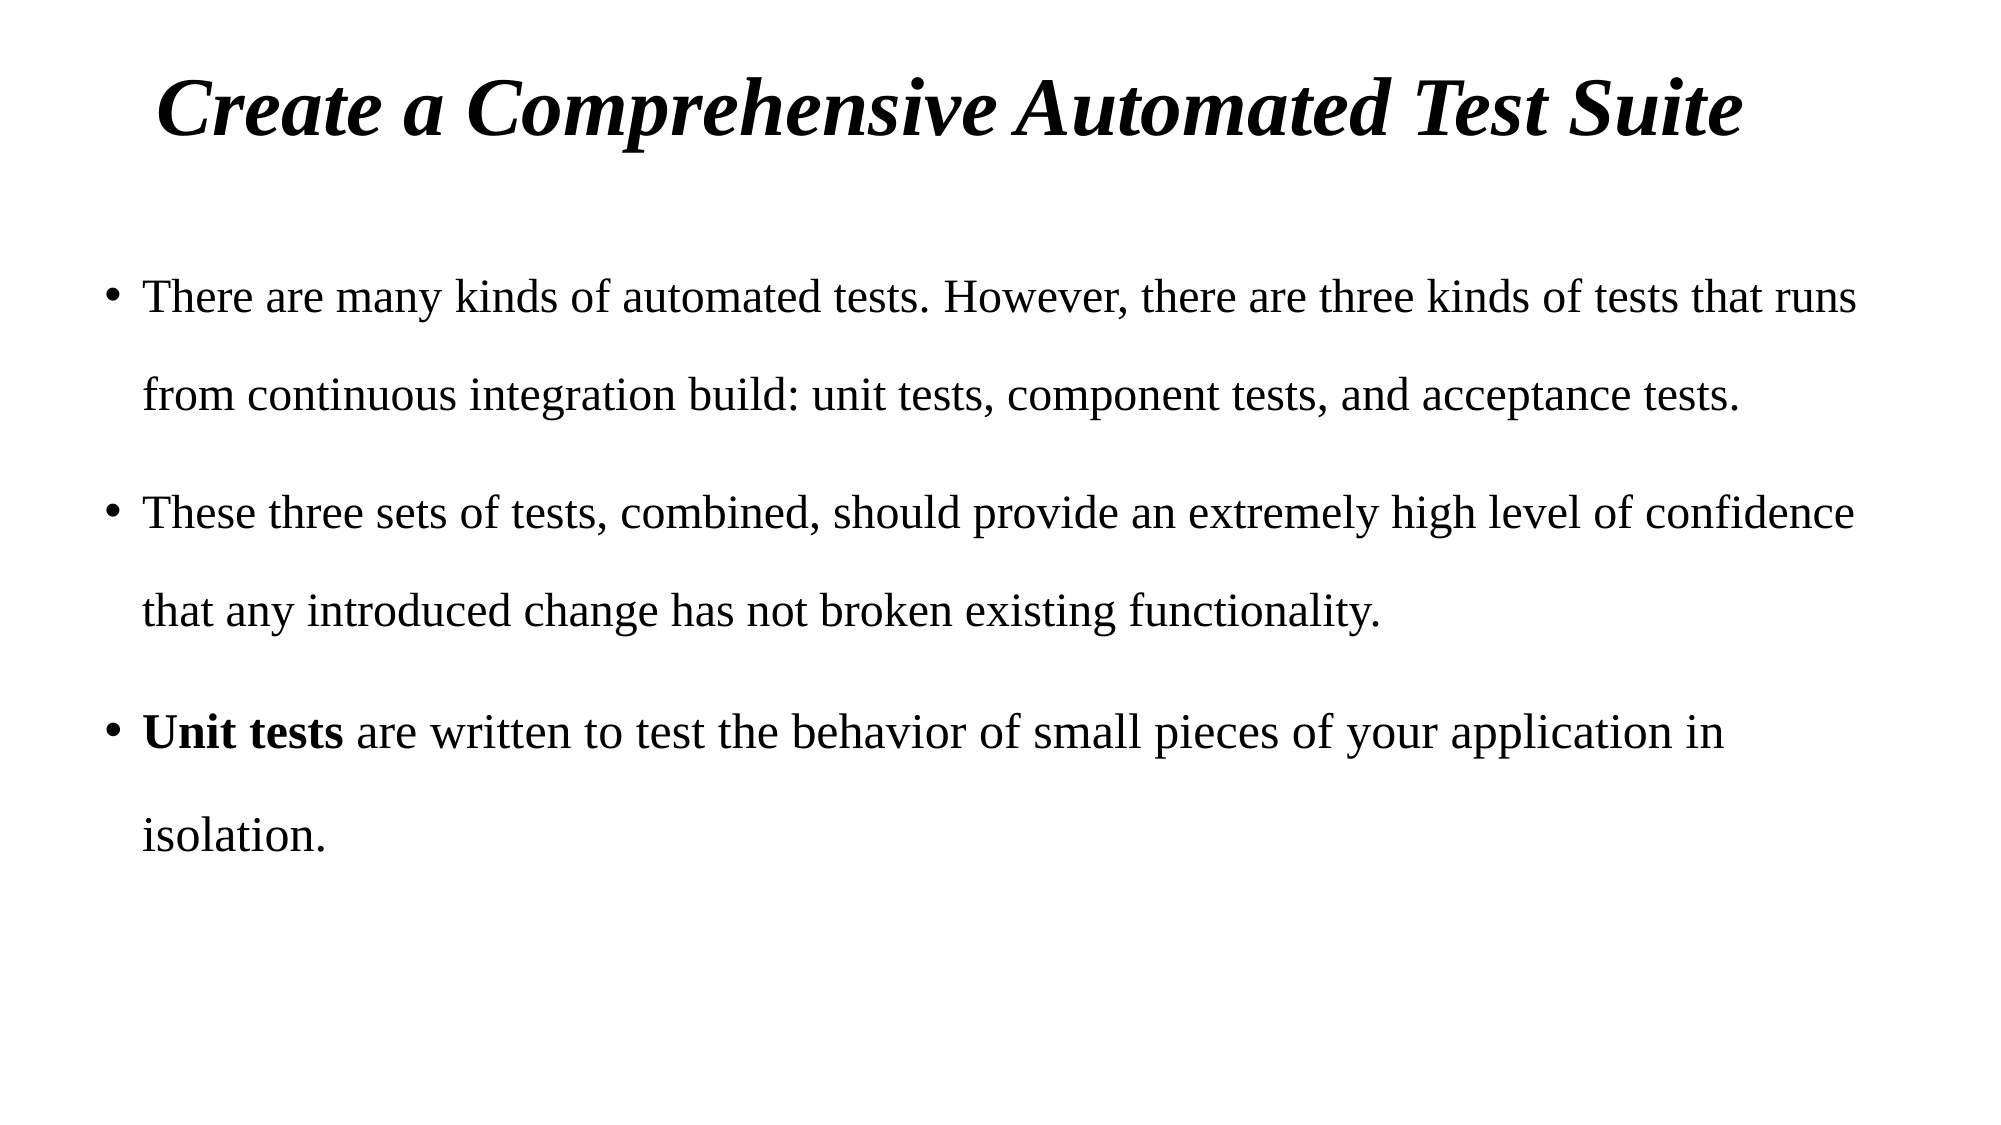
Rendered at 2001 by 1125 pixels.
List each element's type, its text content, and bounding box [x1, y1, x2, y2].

title Create a Comprehensive Automated Test Suite [141, 0, 1867, 217]
list There are many kinds of automated tests. However, there are three kinds of tests that runs from continuous integration build: unit tests, component tests, and acceptance tests. These three sets of tests, combined, should provide an extremely high level of confidence that any introduced change has not broken existing functionality. Unit tests are written to test the behavior of small pieces of your application in isolation. [89, 217, 1919, 1066]
